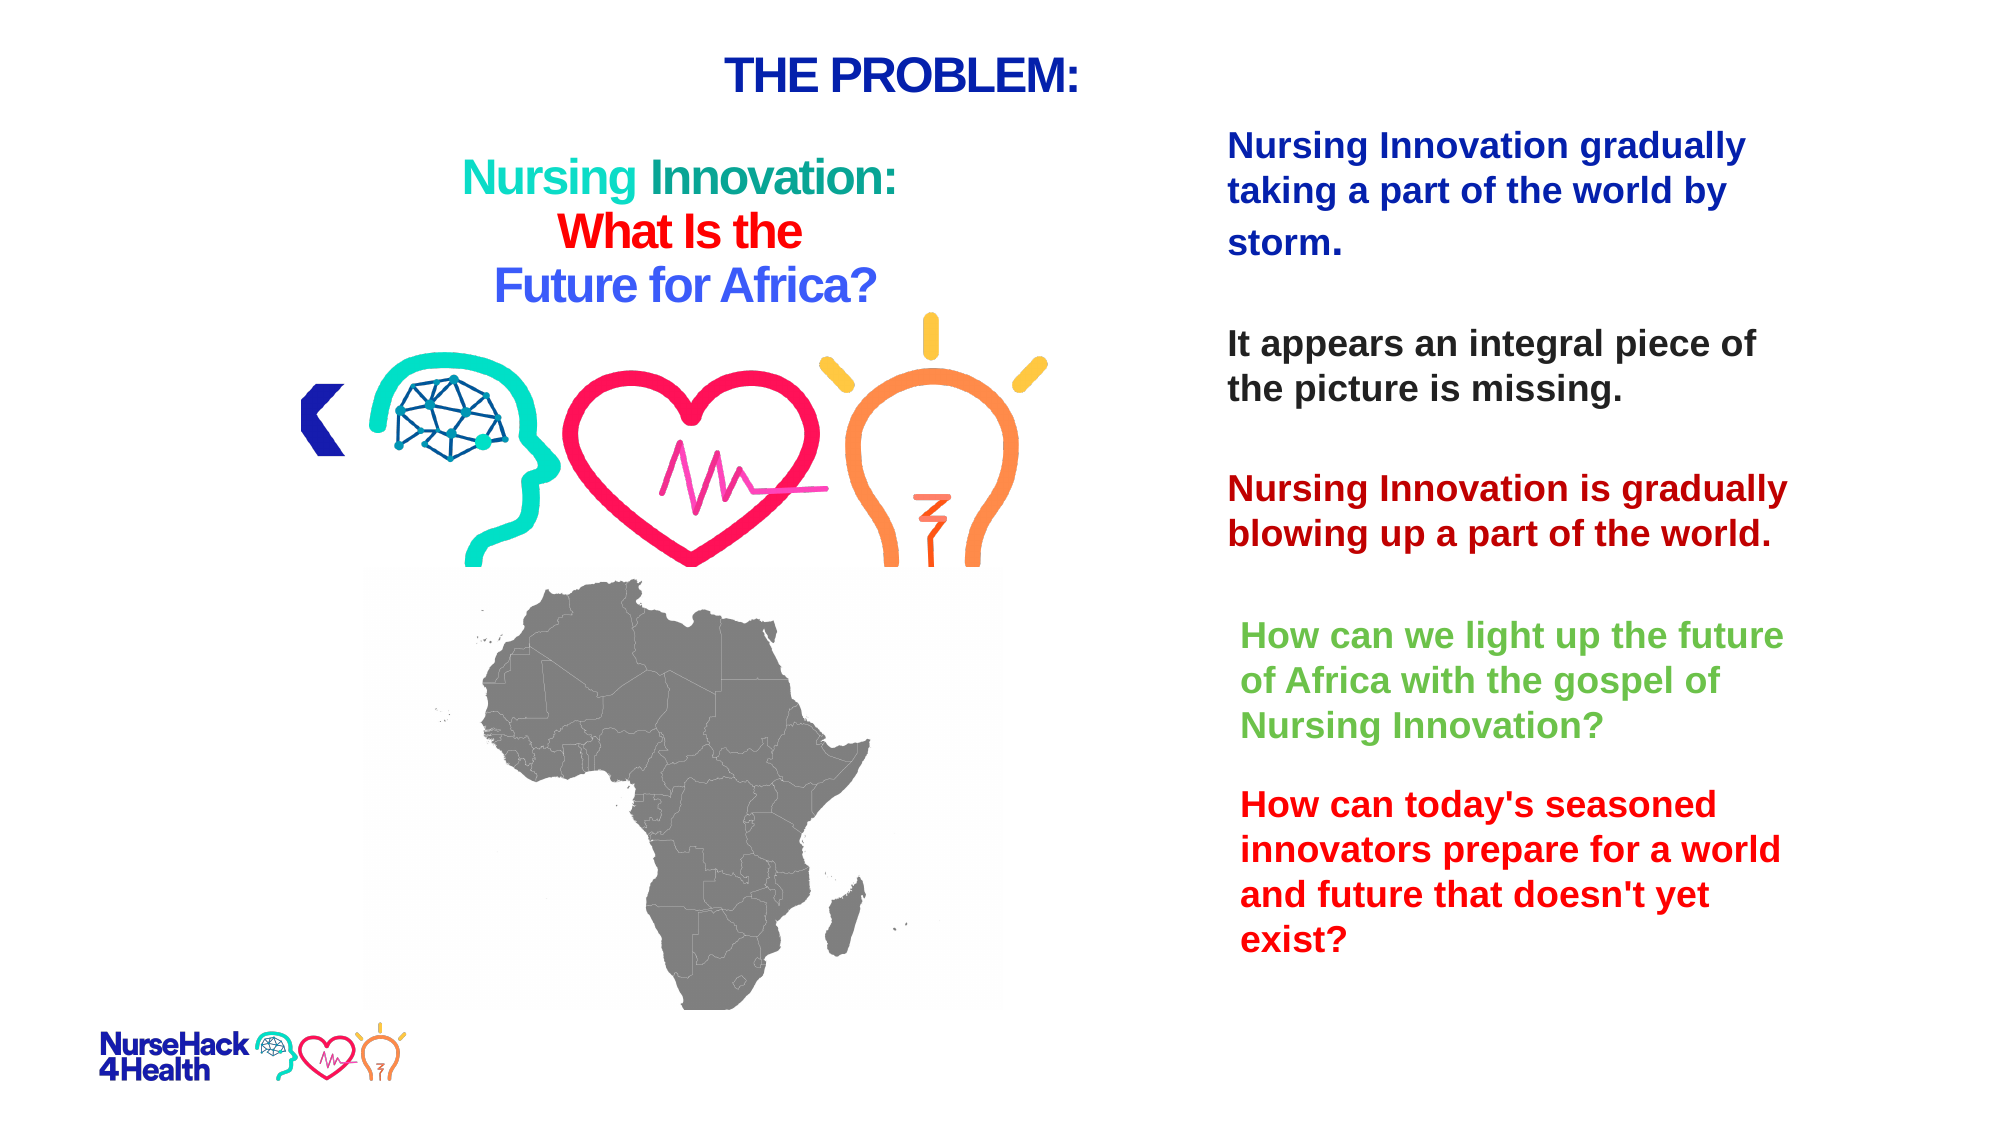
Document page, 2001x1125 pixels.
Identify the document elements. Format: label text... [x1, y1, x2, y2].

text_box It appears an integral piece of the picture is missing. [1212, 311, 1821, 417]
text_box How can we light up the future of Africa with the gospel of Nursing Innovation? [1225, 604, 1834, 754]
text_box Nursing Innovation gradually taking a part of the world by storm. [1212, 114, 1821, 272]
text_box How can today's seasoned innovators prepare for a world and future that doesn't yet exist? [1225, 772, 1834, 968]
title Nursing Innovation: What Is the Future for Africa? [198, 131, 1174, 314]
text_box THE PROBLEM: [228, 17, 1578, 104]
text_box Nursing Innovation is gradually blowing up a part of the world. [1212, 456, 1821, 562]
picture [301, 265, 1105, 1010]
